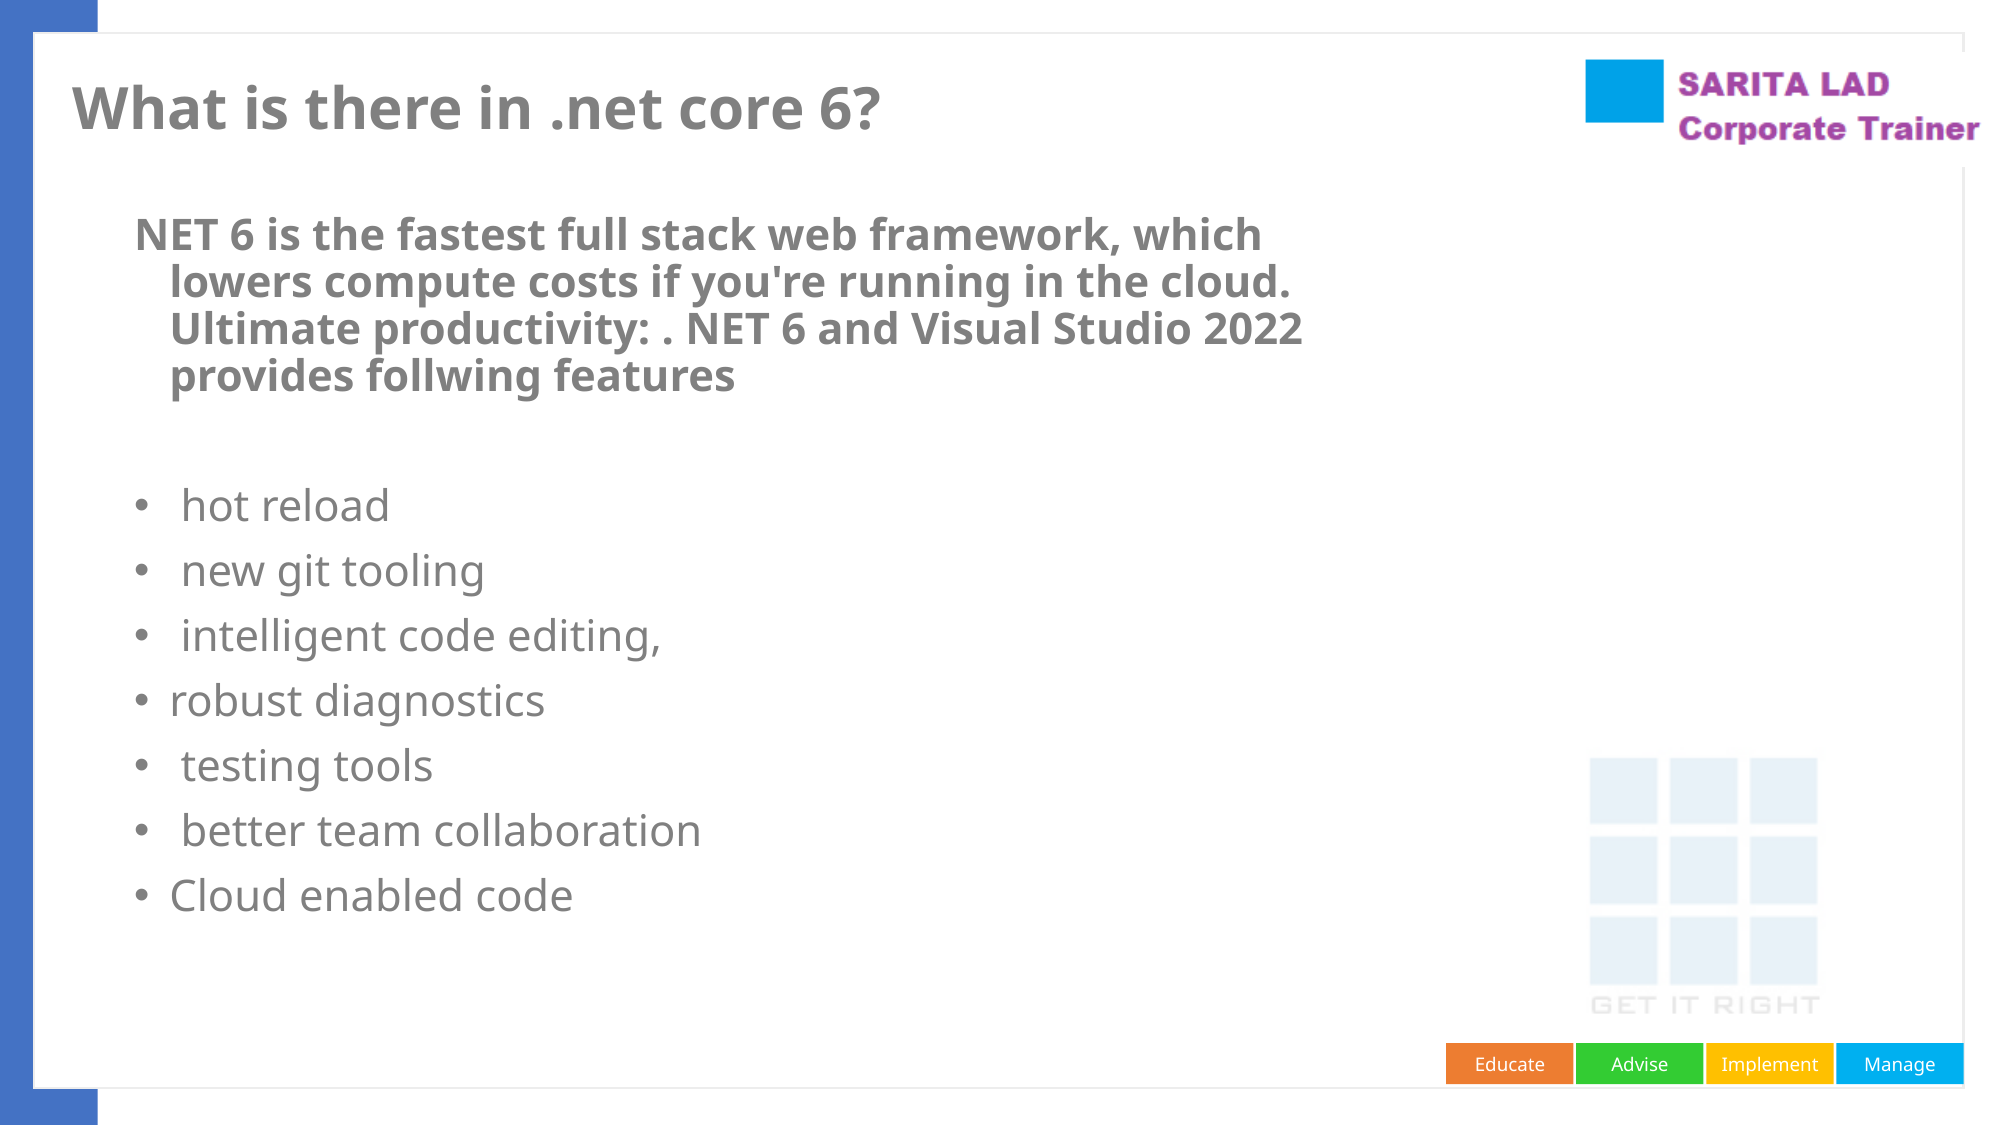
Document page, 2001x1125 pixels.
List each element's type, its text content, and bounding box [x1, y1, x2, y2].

picture [1607, 52, 2000, 167]
title What is there in .net core 6? [57, 45, 1607, 177]
list NET 6 is the fastest full stack web framework, which lowers compute costs if you're running in the cloud. Ultimate productivity: . NET 6 and Visual Studio 2022 provides follwing features hot reload new git tooling intelligent code editing, robust diagnostics testing tools better team collaboration Cloud enabled code [119, 205, 1321, 929]
